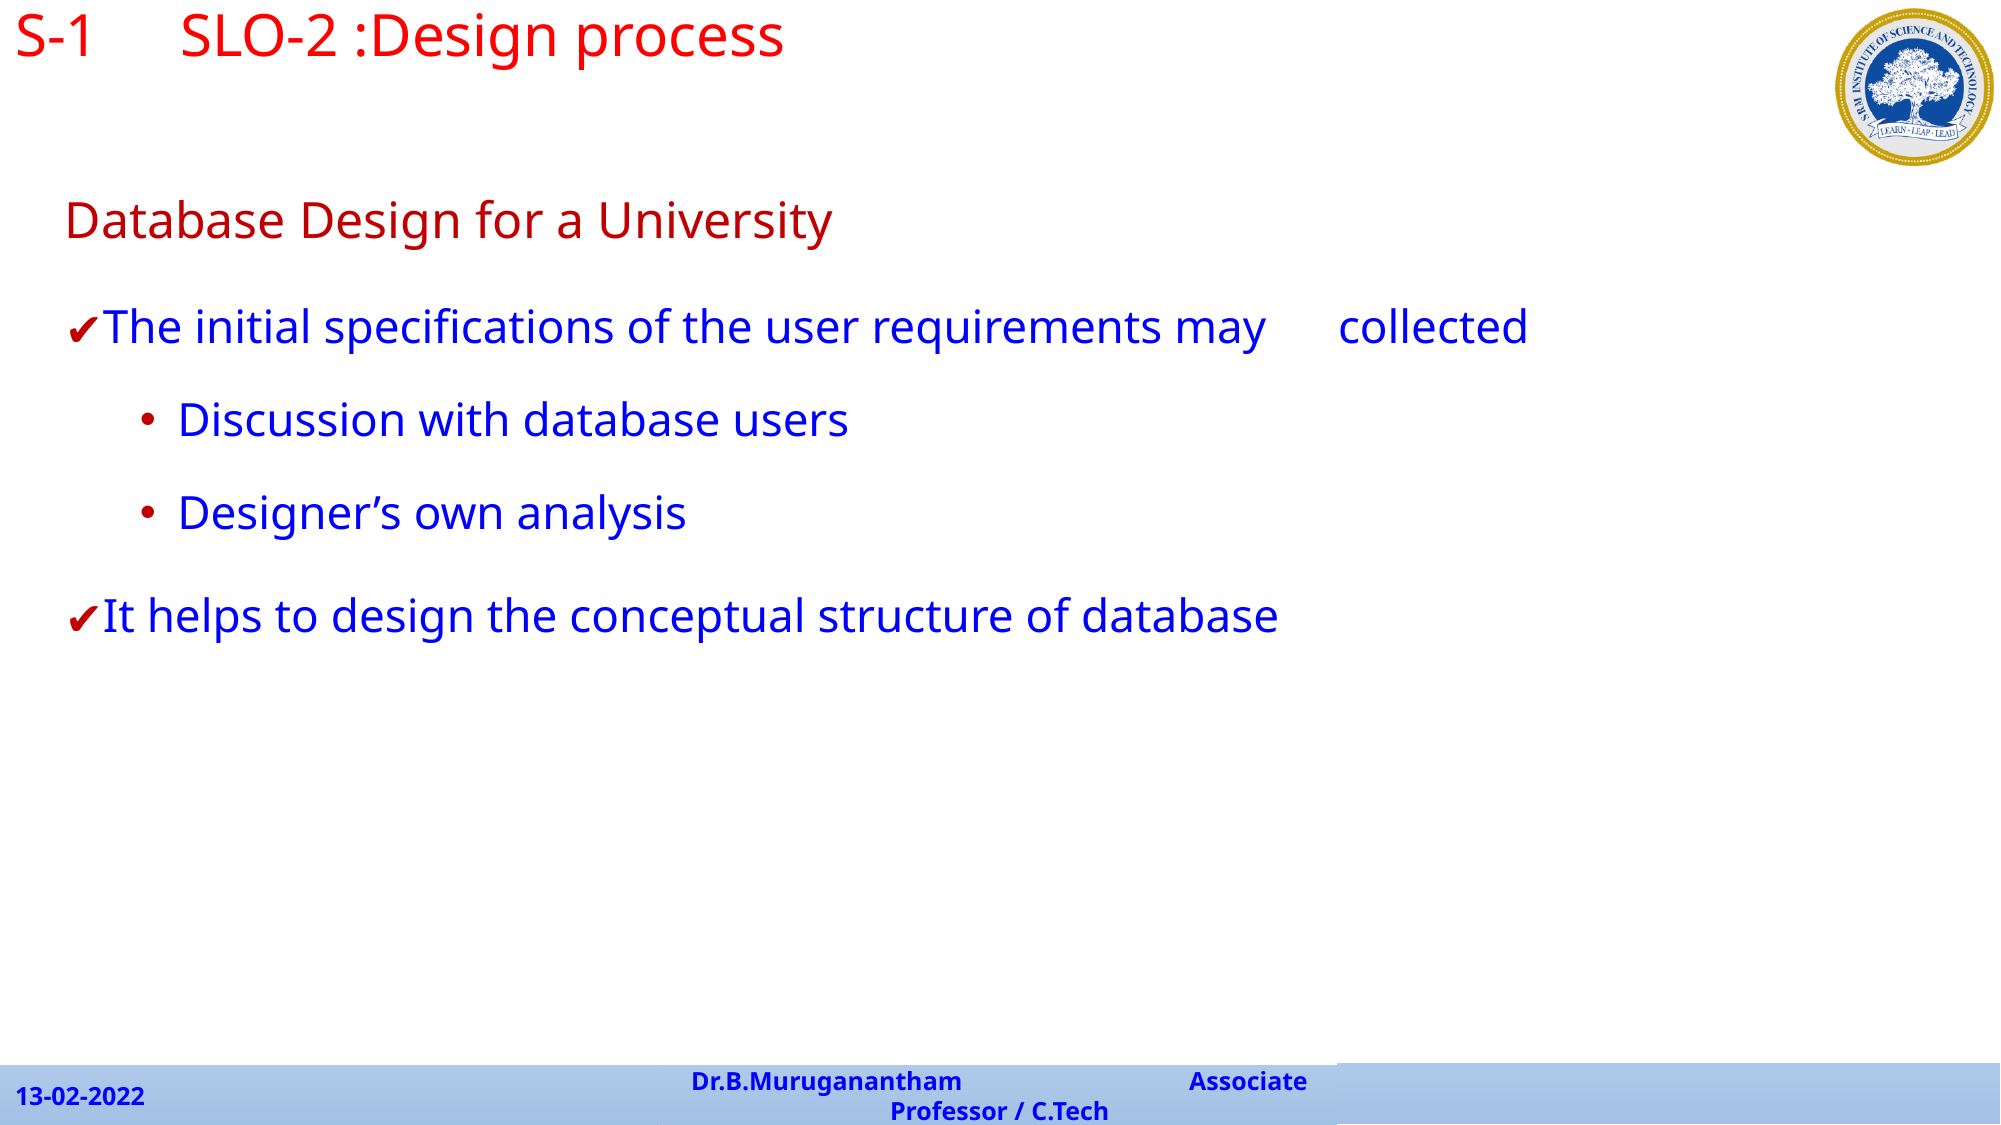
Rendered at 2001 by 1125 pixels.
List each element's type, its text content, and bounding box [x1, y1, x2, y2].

text_box S-1 SLO-2 :Design process [0, 0, 1725, 76]
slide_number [0, 1065, 662, 1125]
picture [1835, 8, 1994, 166]
slide_number [1337, 1063, 2000, 1124]
list Database Design for a University The initial specifications of the user requirements may collected Discussion with database users Designer’s own analysis It helps to design the conceptual structure of database [49, 188, 1775, 903]
footer Dr.B.Muruganantham Associate Professor / C.Tech [662, 1065, 1338, 1125]
